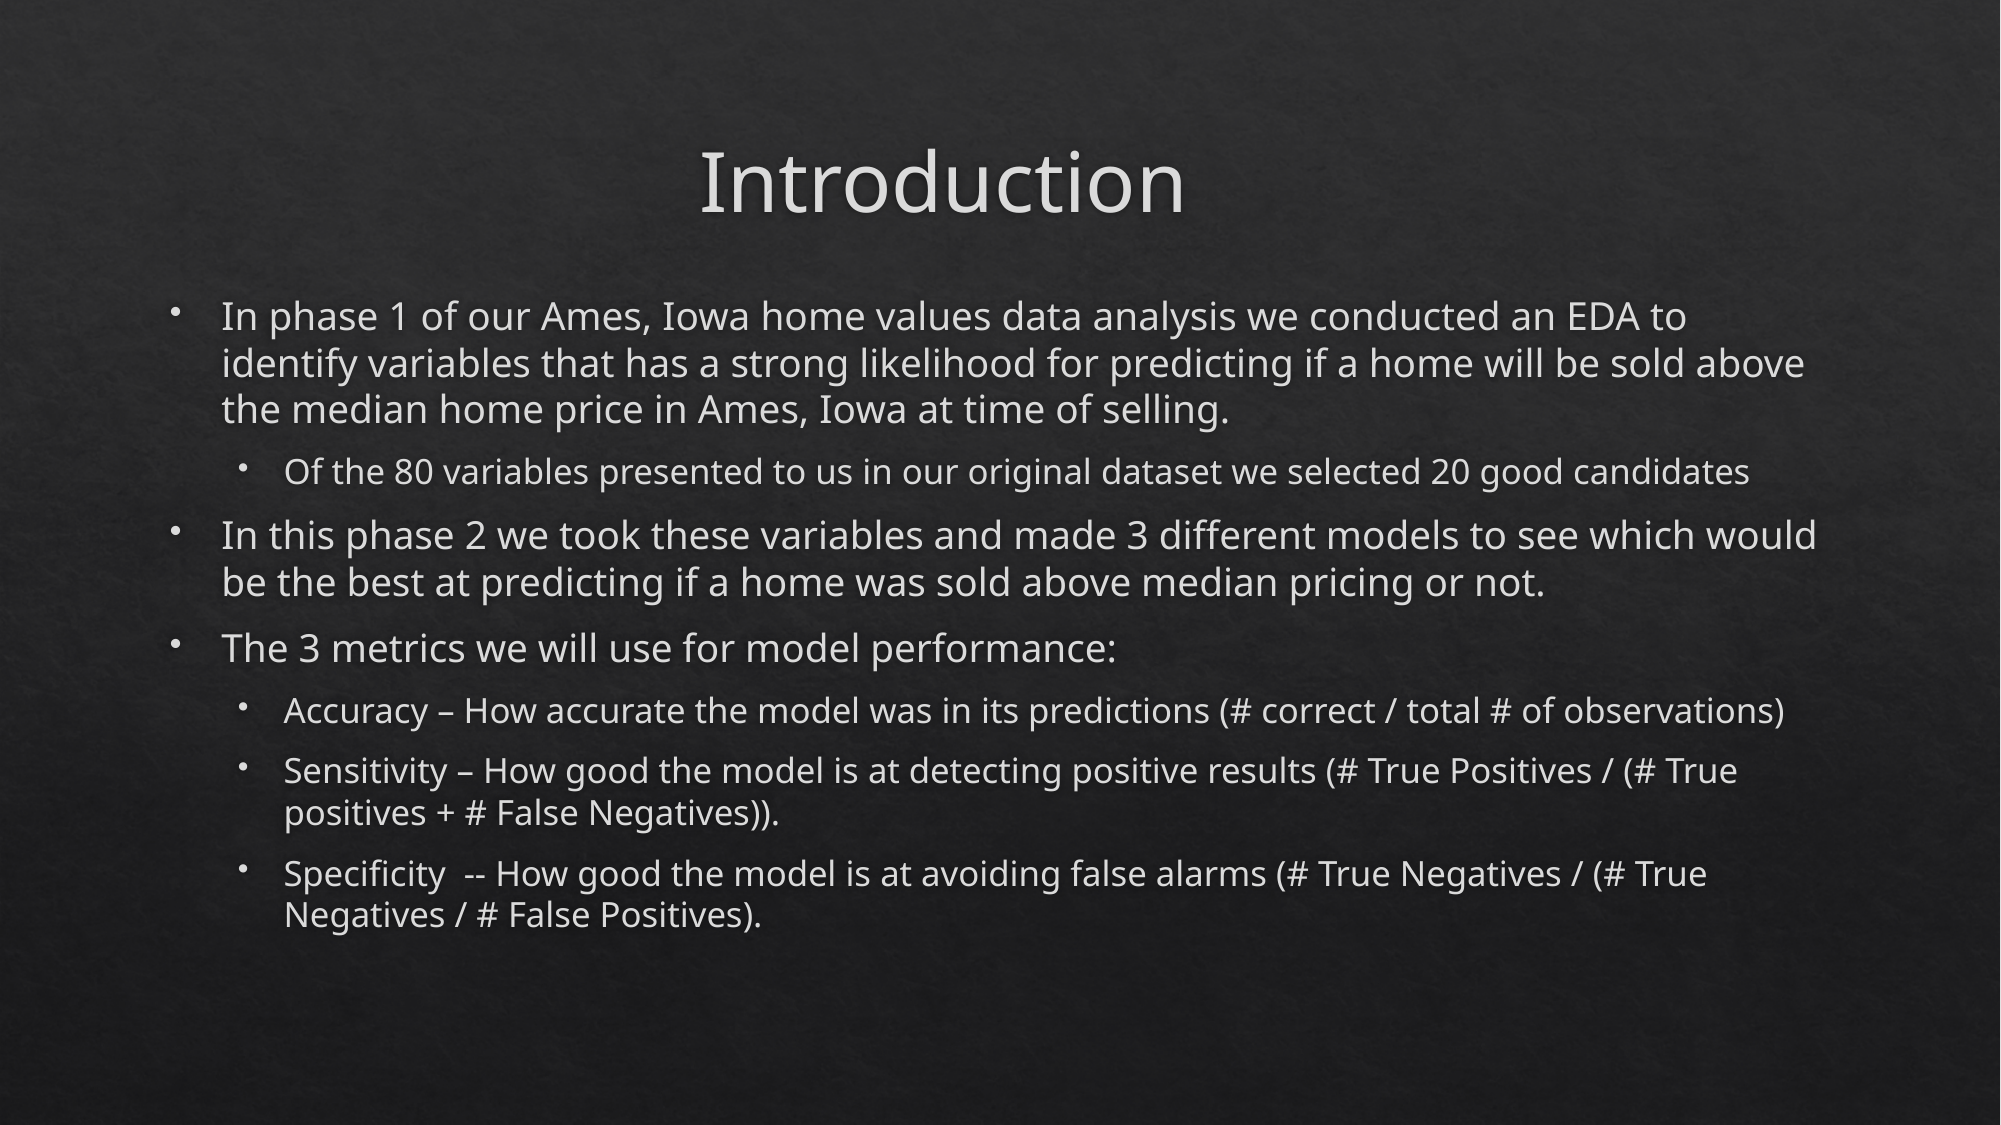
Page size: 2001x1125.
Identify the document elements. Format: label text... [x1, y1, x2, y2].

list In phase 1 of our Ames, Iowa home values data analysis we conducted an EDA to identify variables that has a strong likelihood for predicting if a home will be sold above the median home price in Ames, Iowa at time of selling. Of the 80 variables presented to us in our original dataset we selected 20 good candidates In this phase 2 we took these variables and made 3 different models to see which would be the best at predicting if a home was sold above median pricing or not. The 3 metrics we will use for model performance: Accuracy – How accurate the model was in its predictions (# correct / total # of observations) Sensitivity – How good the model is at detecting positive results (# True Positives / (# True positives + # False Negatives)). Specificity -- How good the model is at avoiding false alarms (# True Negatives / (# True Negatives / # False Positives). [149, 284, 1849, 950]
title Introduction [149, 99, 1849, 260]
